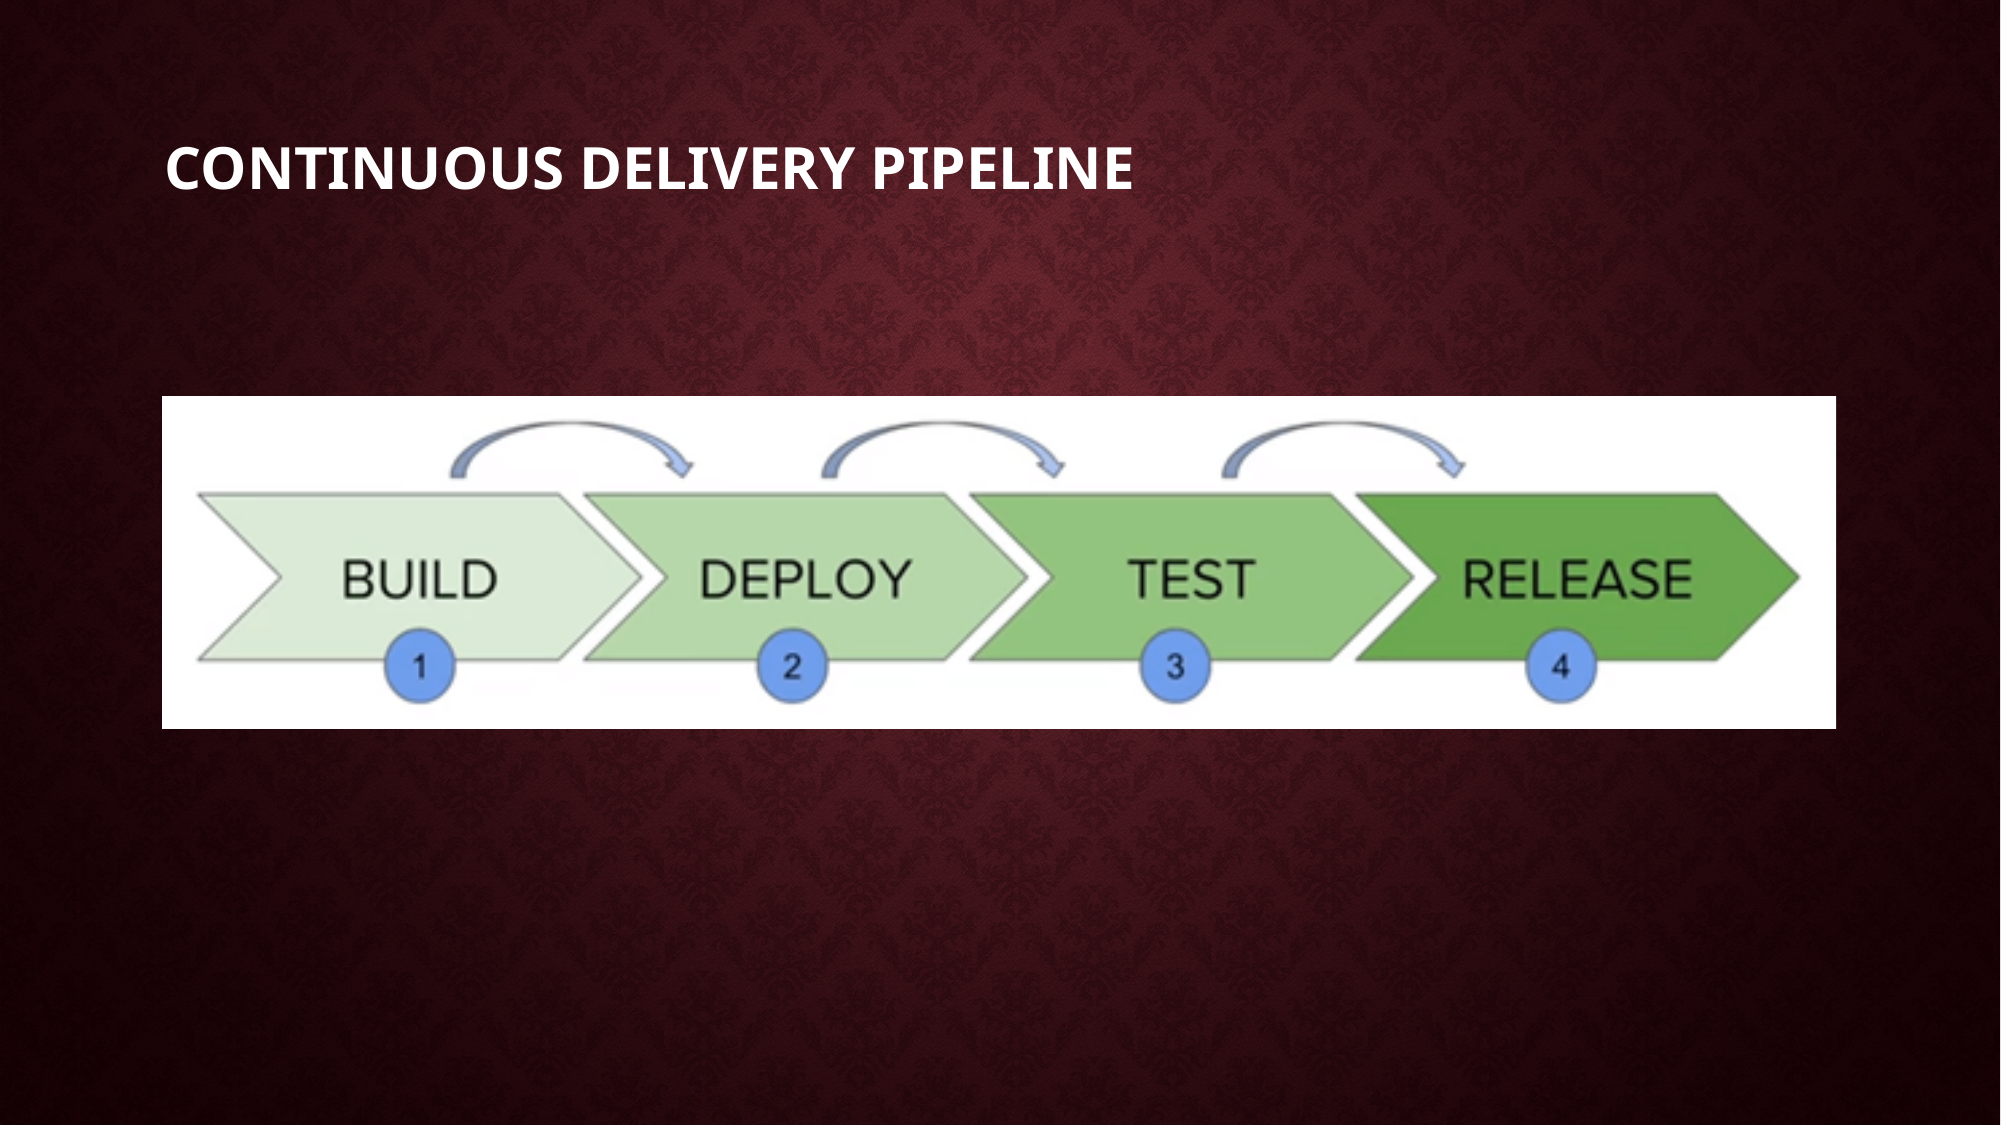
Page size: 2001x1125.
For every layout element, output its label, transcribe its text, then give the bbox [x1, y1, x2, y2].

picture [161, 396, 1837, 729]
title Continuous Delivery Pipeline [149, 99, 1849, 241]
